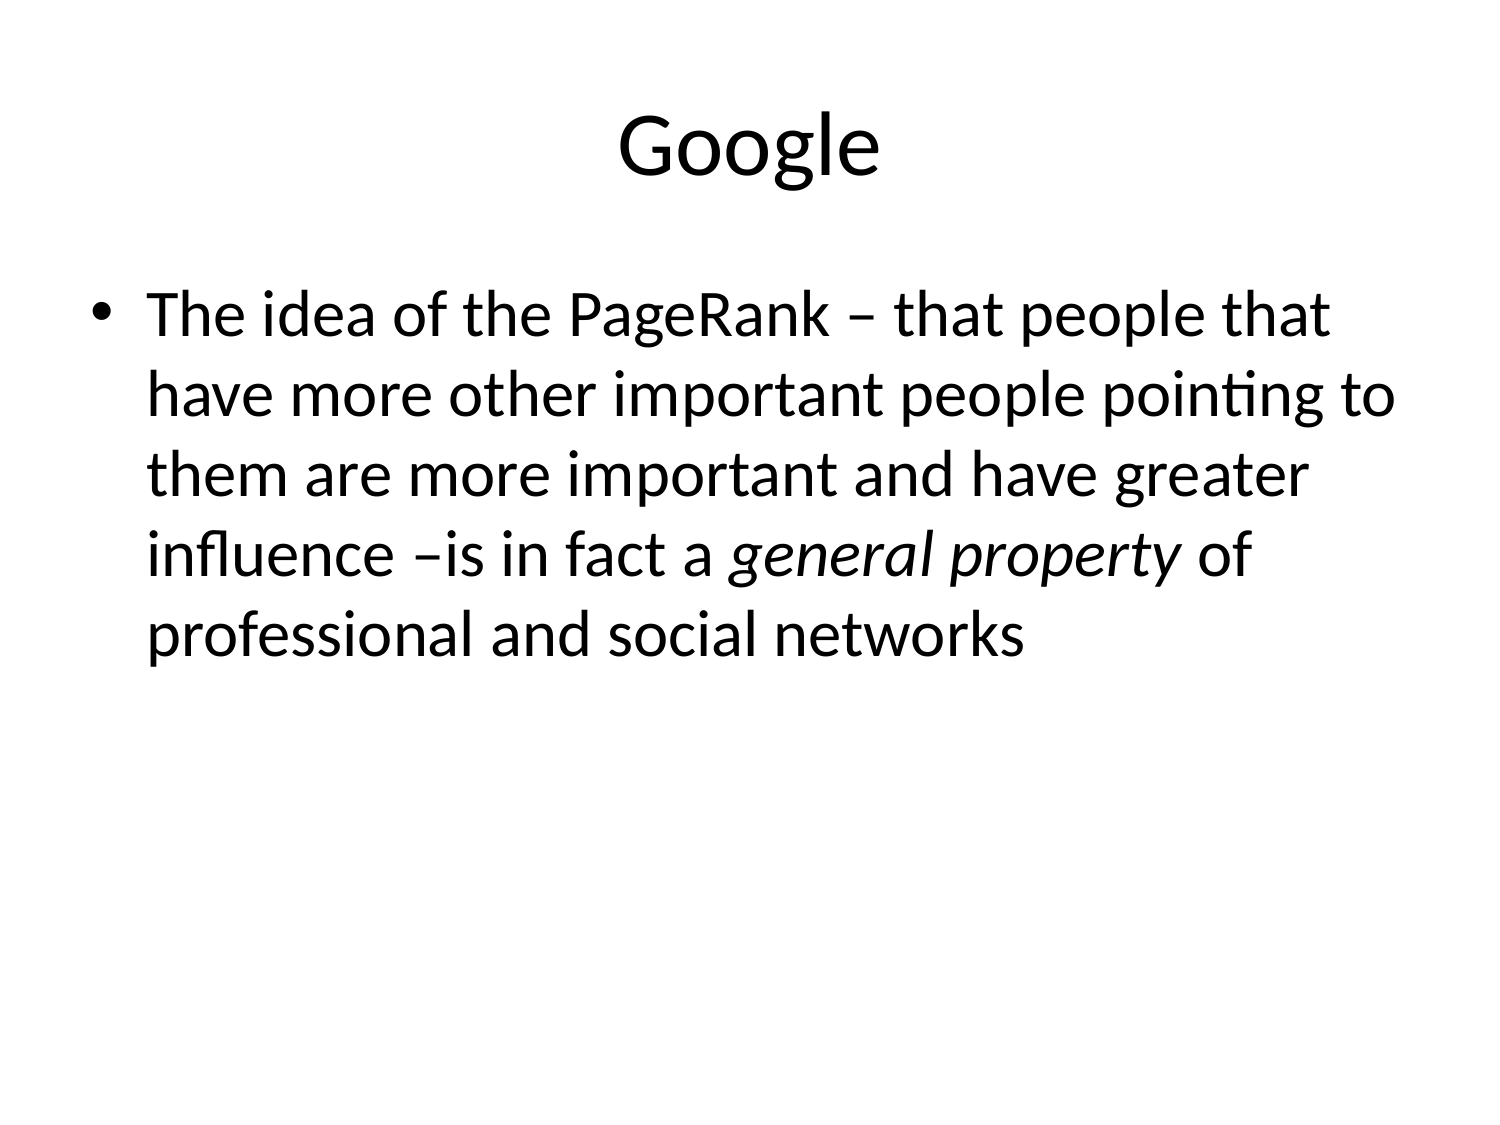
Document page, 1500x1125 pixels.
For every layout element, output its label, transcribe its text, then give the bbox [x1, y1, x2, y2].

list The idea of the PageRank – that people that have more other important people pointing to them are more important and have greater influence –is in fact a general property of professional and social networks [75, 262, 1425, 1005]
title Google [75, 45, 1425, 233]
